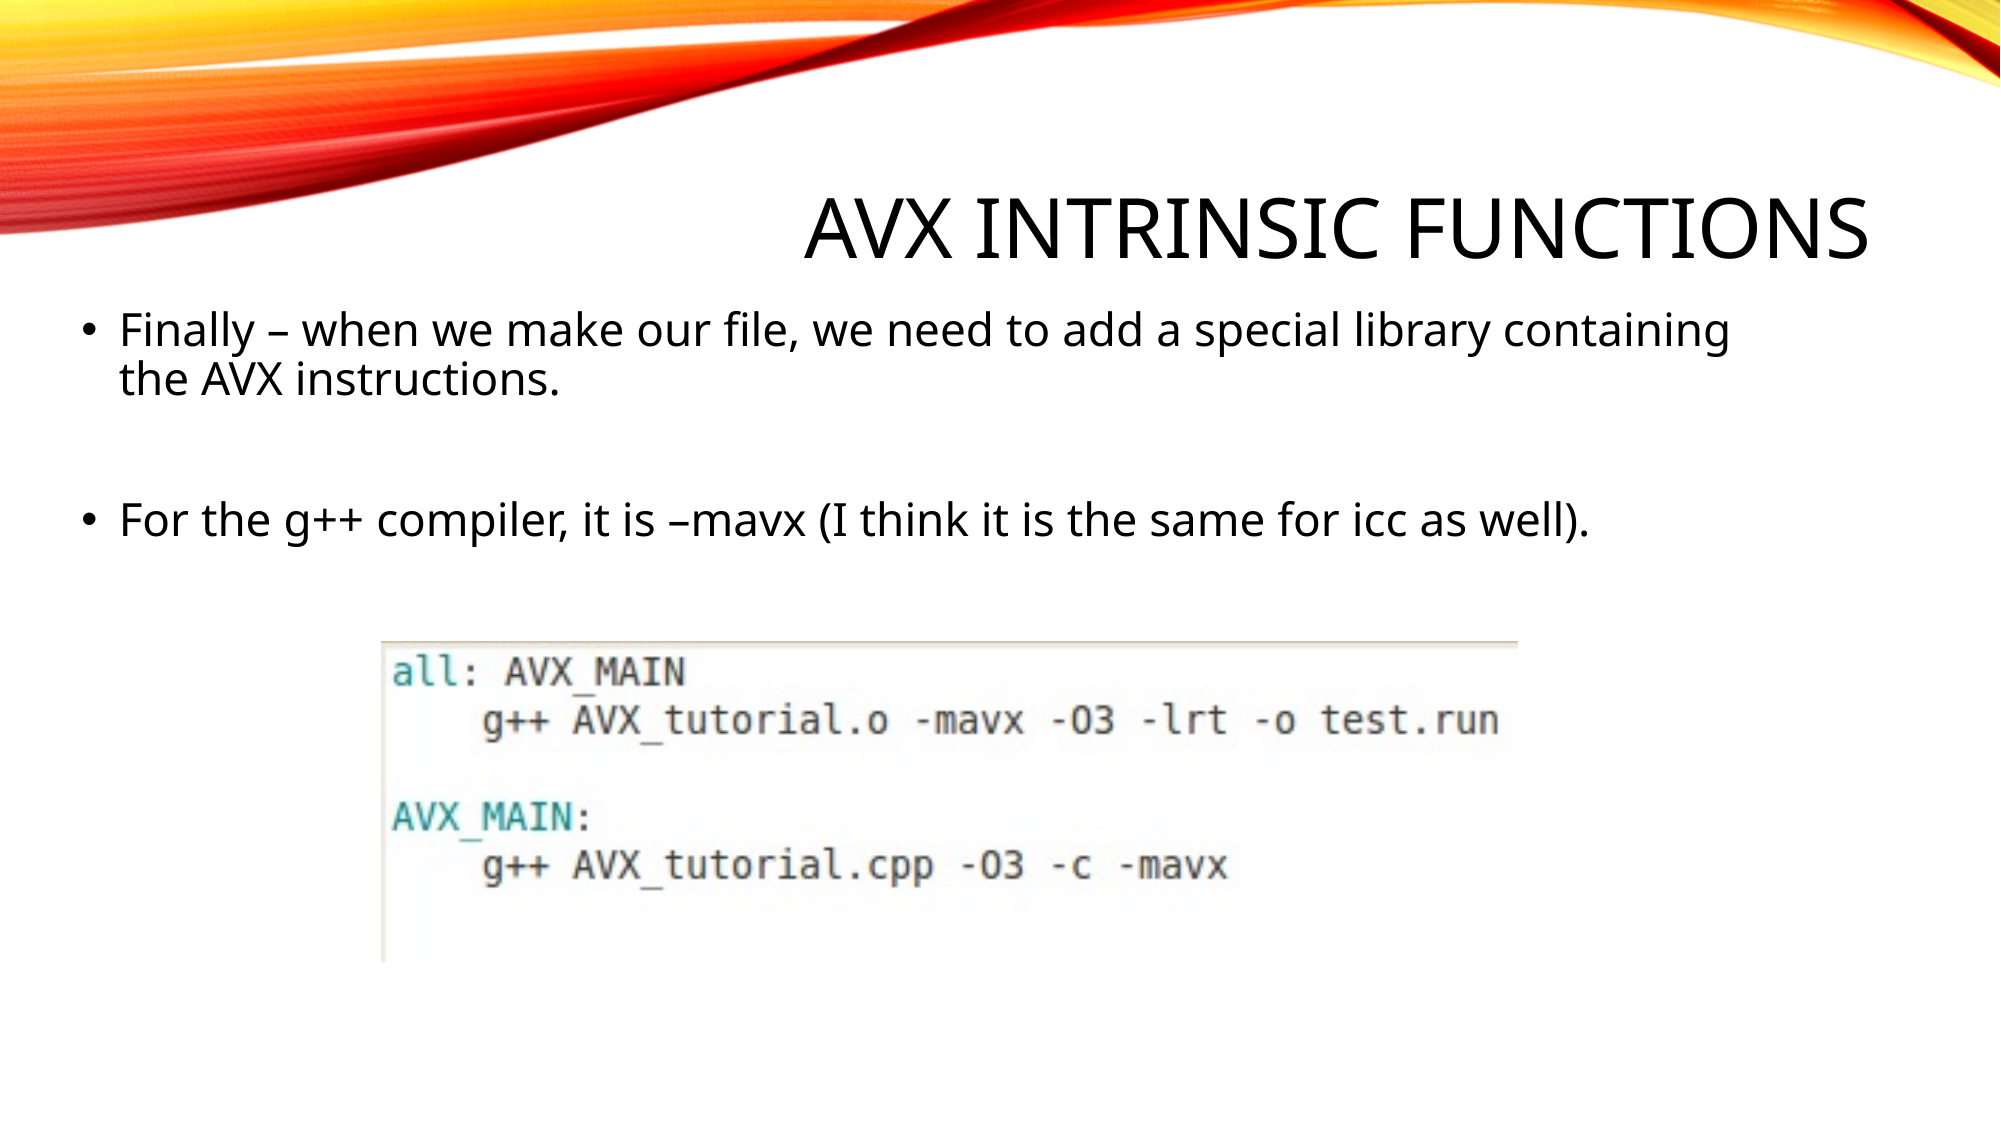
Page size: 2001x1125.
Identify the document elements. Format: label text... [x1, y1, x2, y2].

picture [0, 0, 2000, 237]
list Finally – when we make our file, we need to add a special library containing the AVX instructions. For the g++ compiler, it is –mavx (I think it is the same for icc as well). [66, 299, 1810, 1014]
title AVX Intrinsic Functions [474, 125, 1888, 338]
picture [380, 641, 1518, 962]
